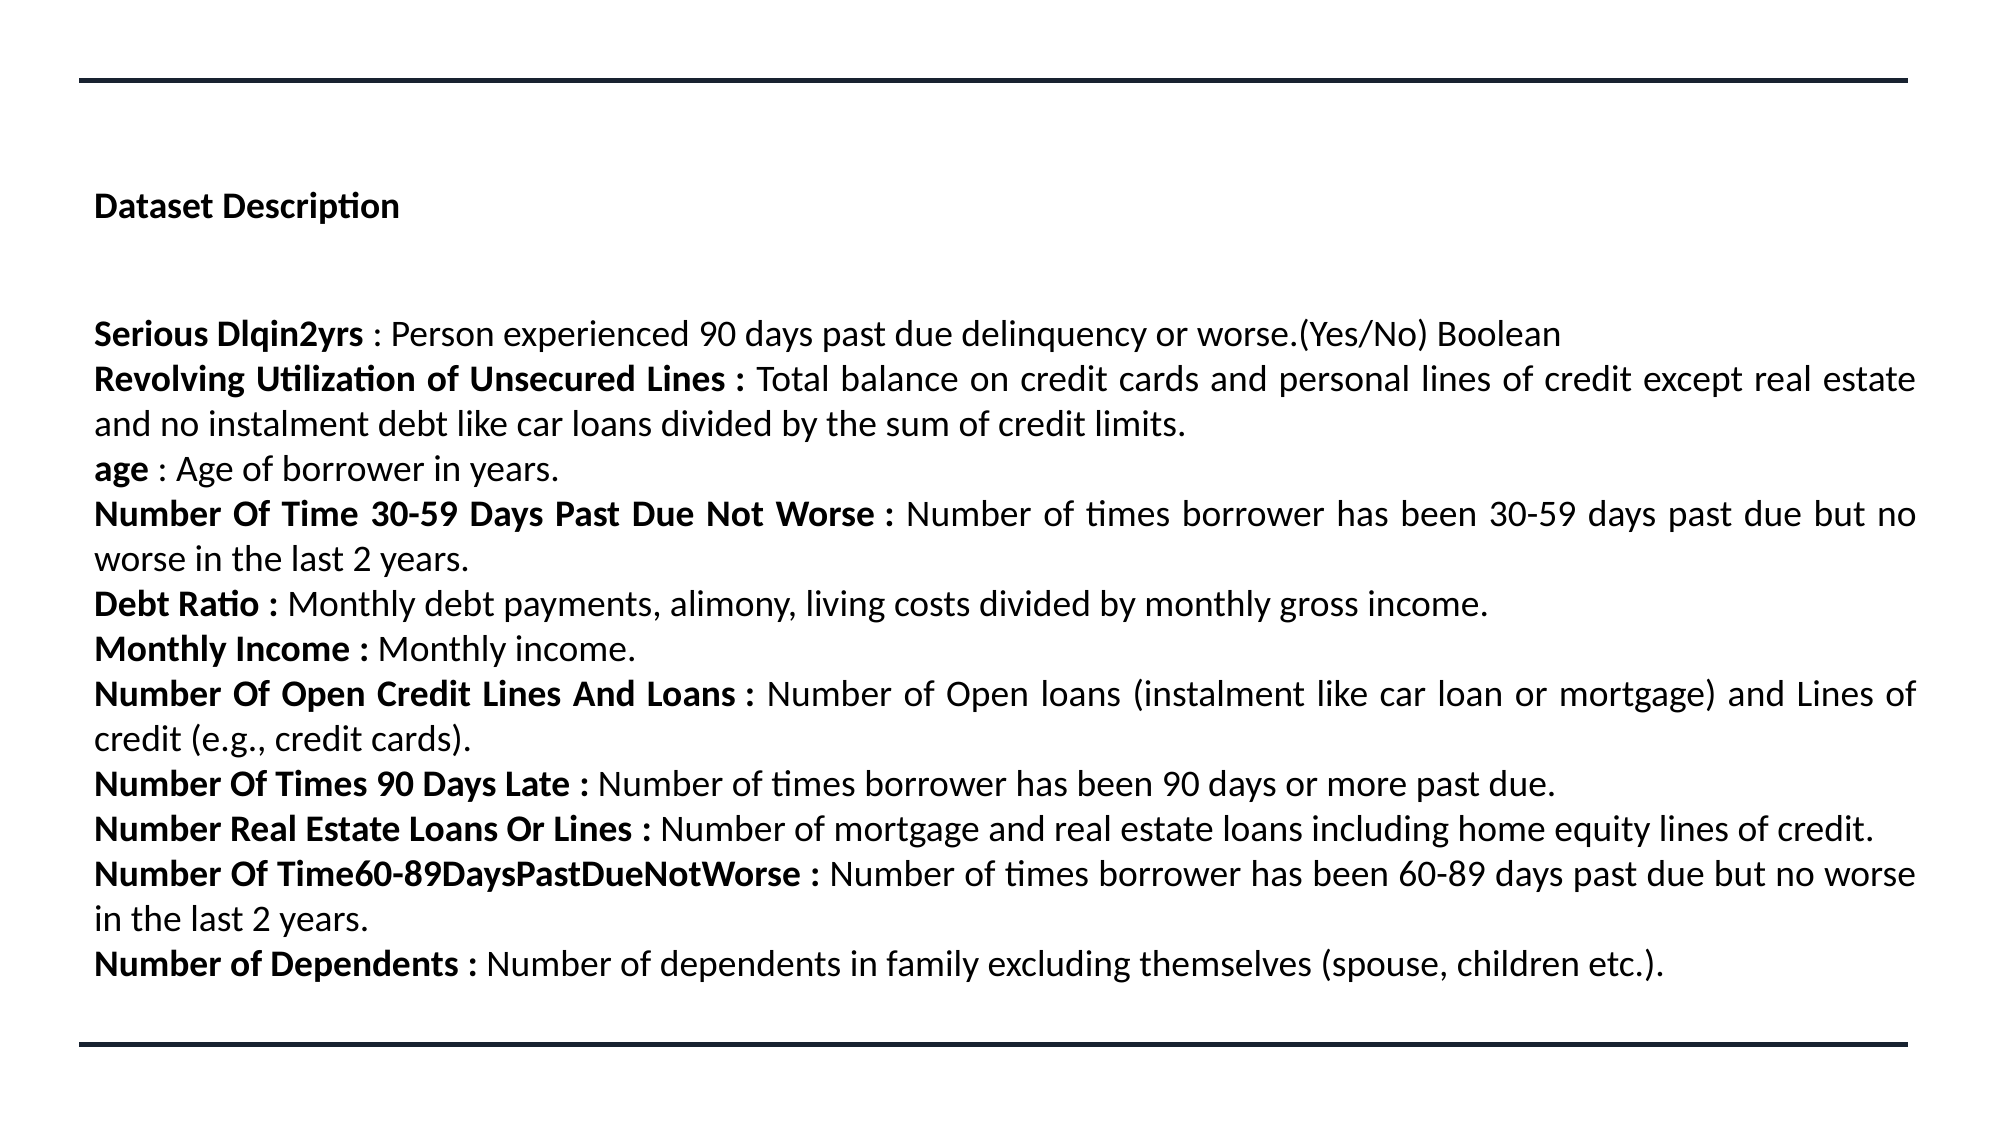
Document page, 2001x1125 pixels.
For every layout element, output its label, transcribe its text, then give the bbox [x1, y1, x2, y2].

list Serious Dlqin2yrs : Person experienced 90 days past due delinquency or worse.(Yes/No) Boolean Revolving Utilization of Unsecured Lines : Total balance on credit cards and personal lines of credit except real estate and no instalment debt like car loans divided by the sum of credit limits. age : Age of borrower in years. Number Of Time 30-59 Days Past Due Not Worse : Number of times borrower has been 30-59 days past due but no worse in the last 2 years. Debt Ratio : Monthly debt payments, alimony, living costs divided by monthly gross income. Monthly Income : Monthly income. Number Of Open Credit Lines And Loans : Number of Open loans (instalment like car loan or mortgage) and Lines of credit (e.g., credit cards). Number Of Times 90 Days Late : Number of times borrower has been 90 days or more past due. Number Real Estate Loans Or Lines : Number of mortgage and real estate loans including home equity lines of credit. Number Of Time60-89DaysPastDueNotWorse : Number of times borrower has been 60-89 days past due but no worse in the last 2 years. Number of Dependents : Number of dependents in family excluding themselves (spouse, children etc.). [79, 300, 1933, 991]
title Dataset Description [79, 152, 1824, 254]
